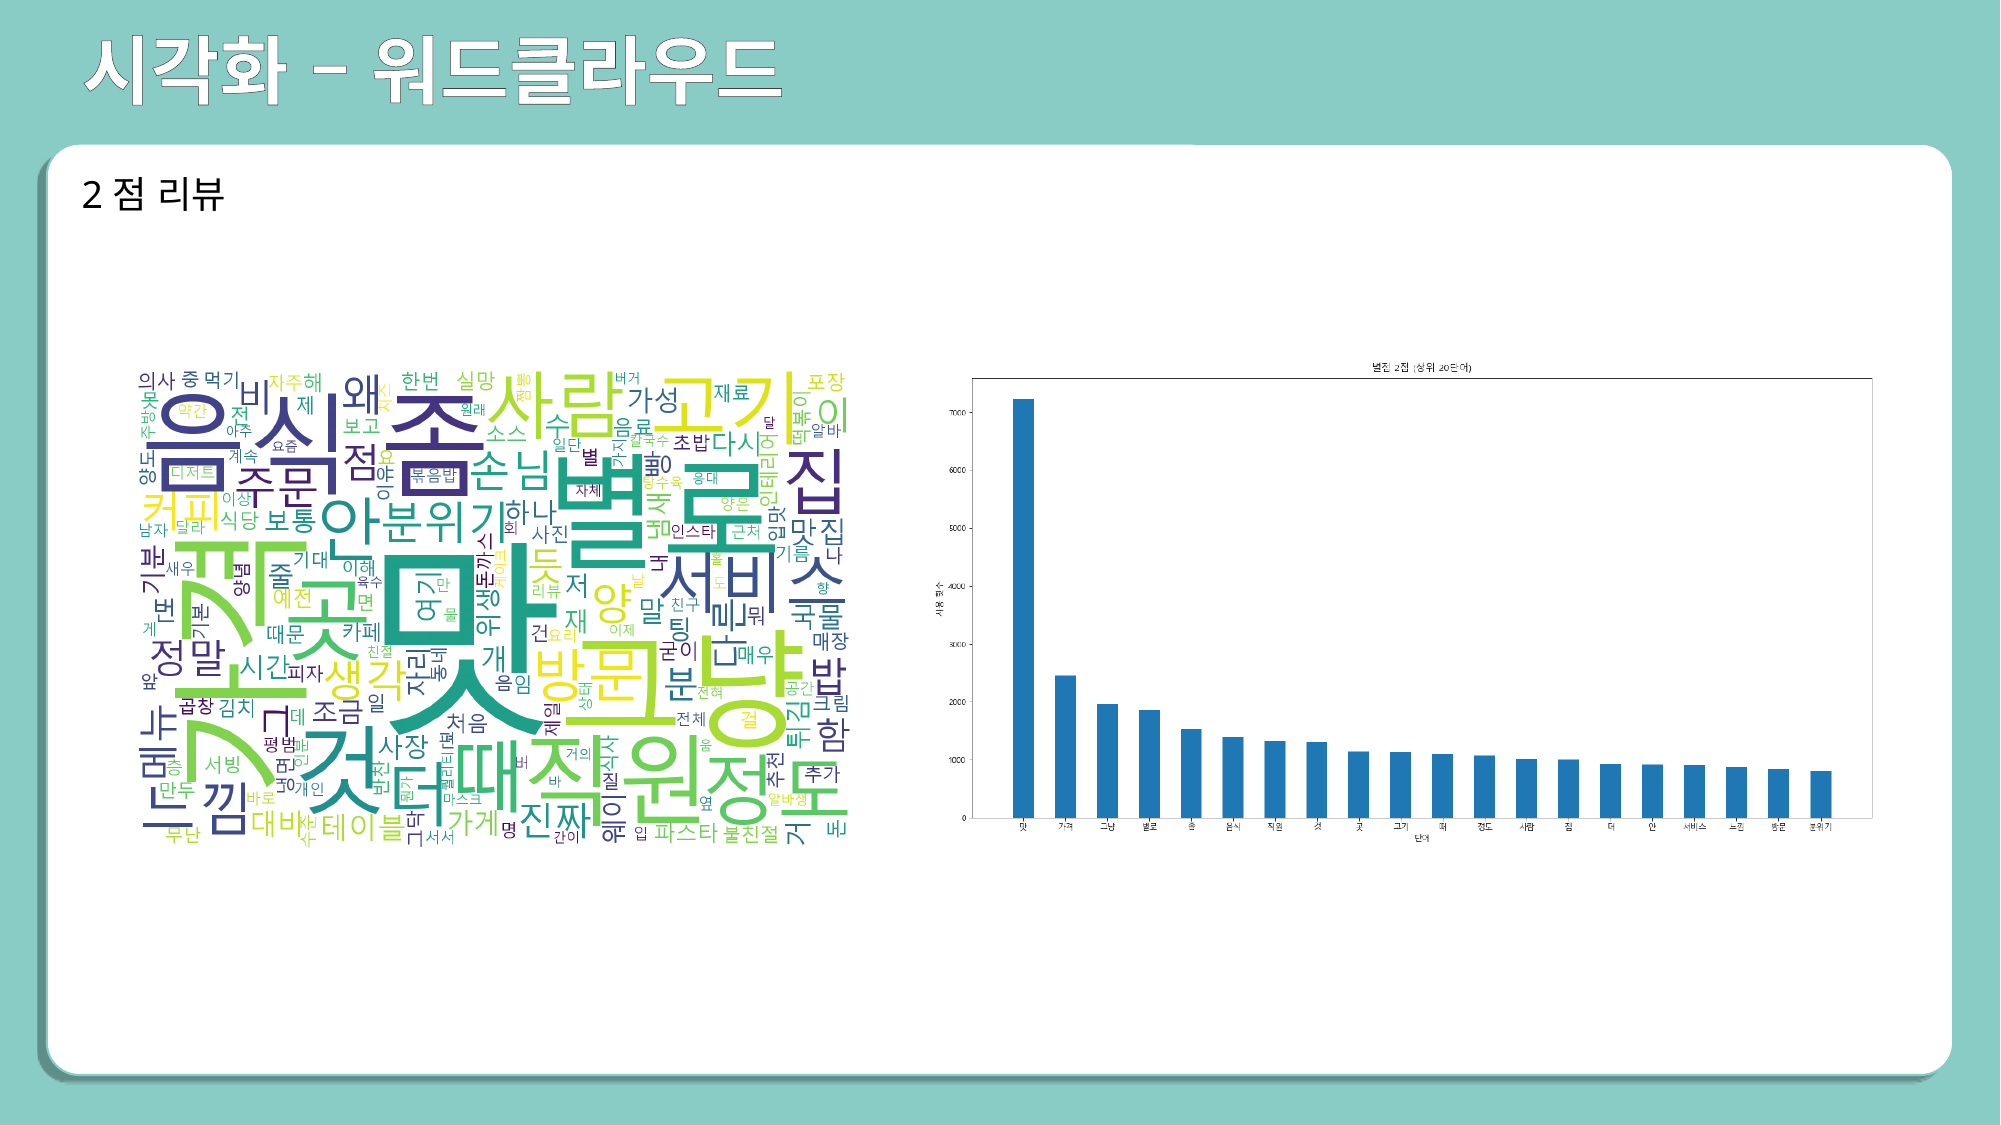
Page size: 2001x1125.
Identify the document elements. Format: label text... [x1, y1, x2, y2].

text_box 시각화 – 워드클라우드 [66, 15, 1383, 121]
text_box [45, 142, 1955, 1077]
picture [137, 371, 853, 849]
text_box 2점 리뷰 [66, 163, 400, 223]
picture [931, 357, 1877, 848]
